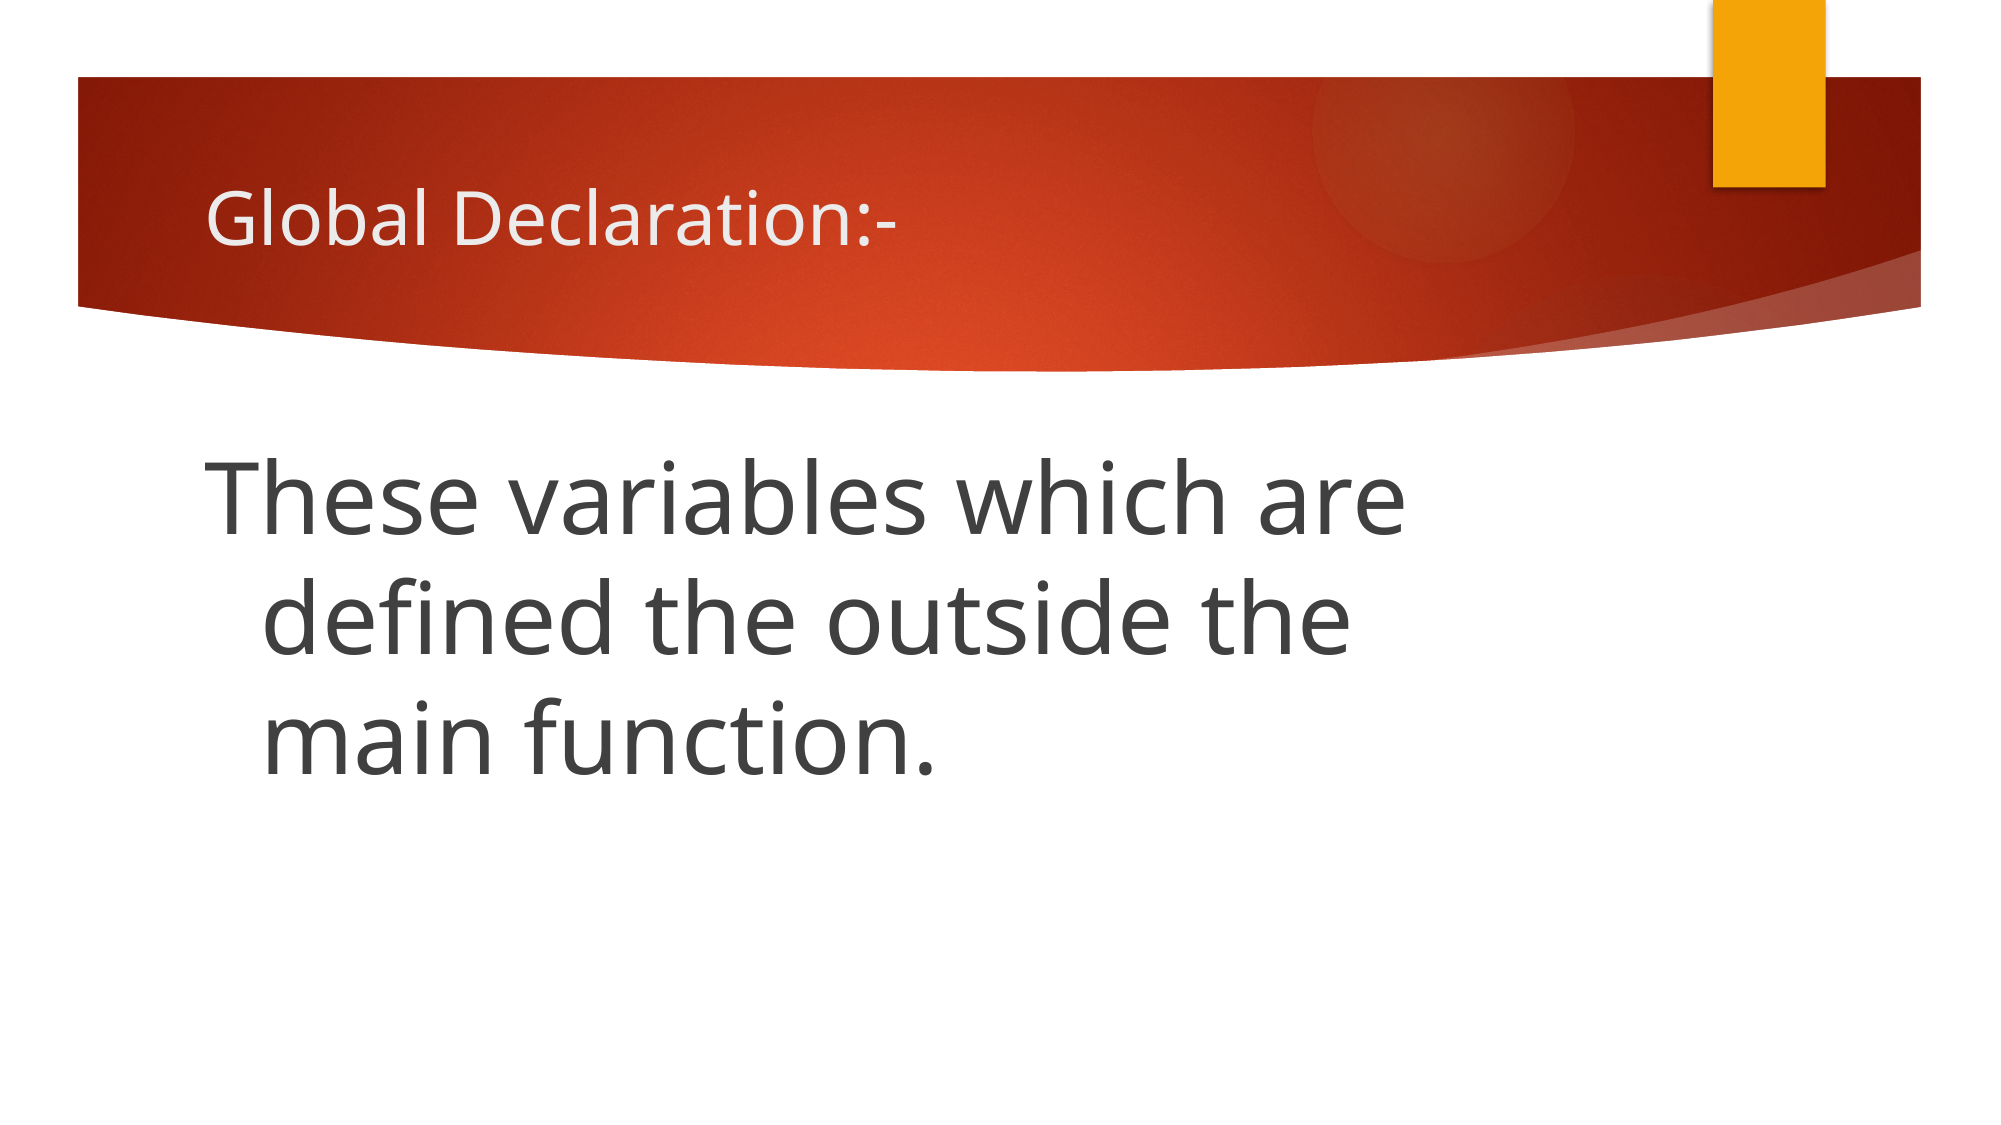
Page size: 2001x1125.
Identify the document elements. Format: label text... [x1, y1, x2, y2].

list These variables which are defined the outside the main function. [189, 427, 1627, 988]
title Global Declaration:- [189, 155, 1627, 275]
